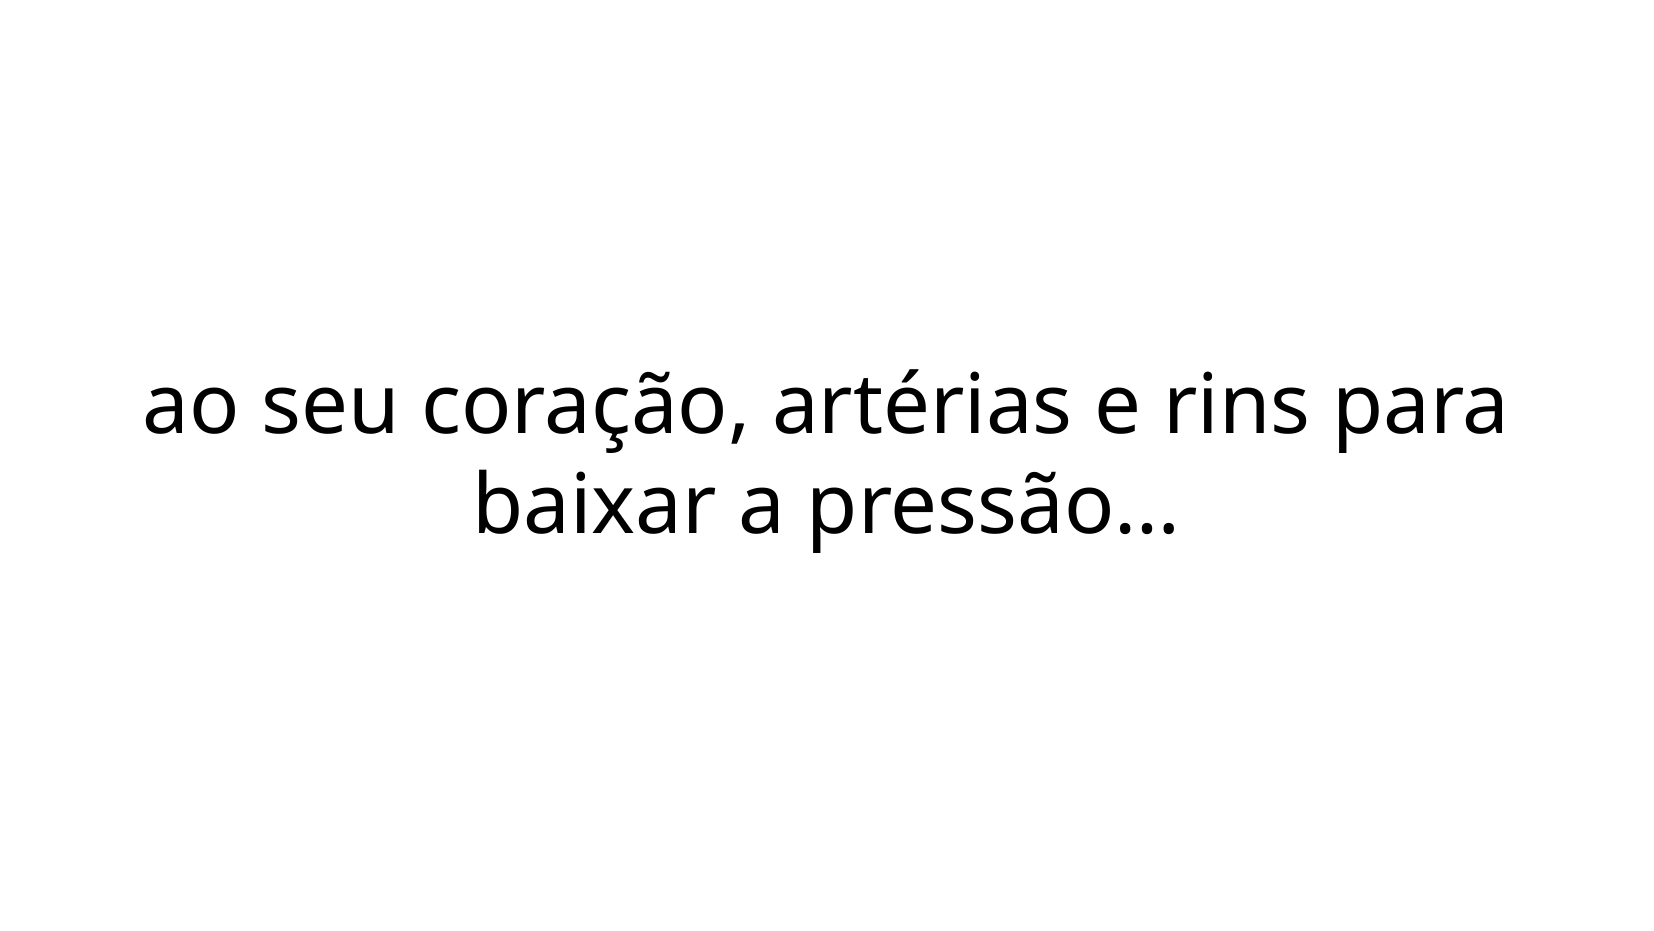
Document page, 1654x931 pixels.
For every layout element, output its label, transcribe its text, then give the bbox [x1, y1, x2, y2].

text_box ao seu coração, artérias e rins para baixar a pressão… [46, 342, 1607, 558]
